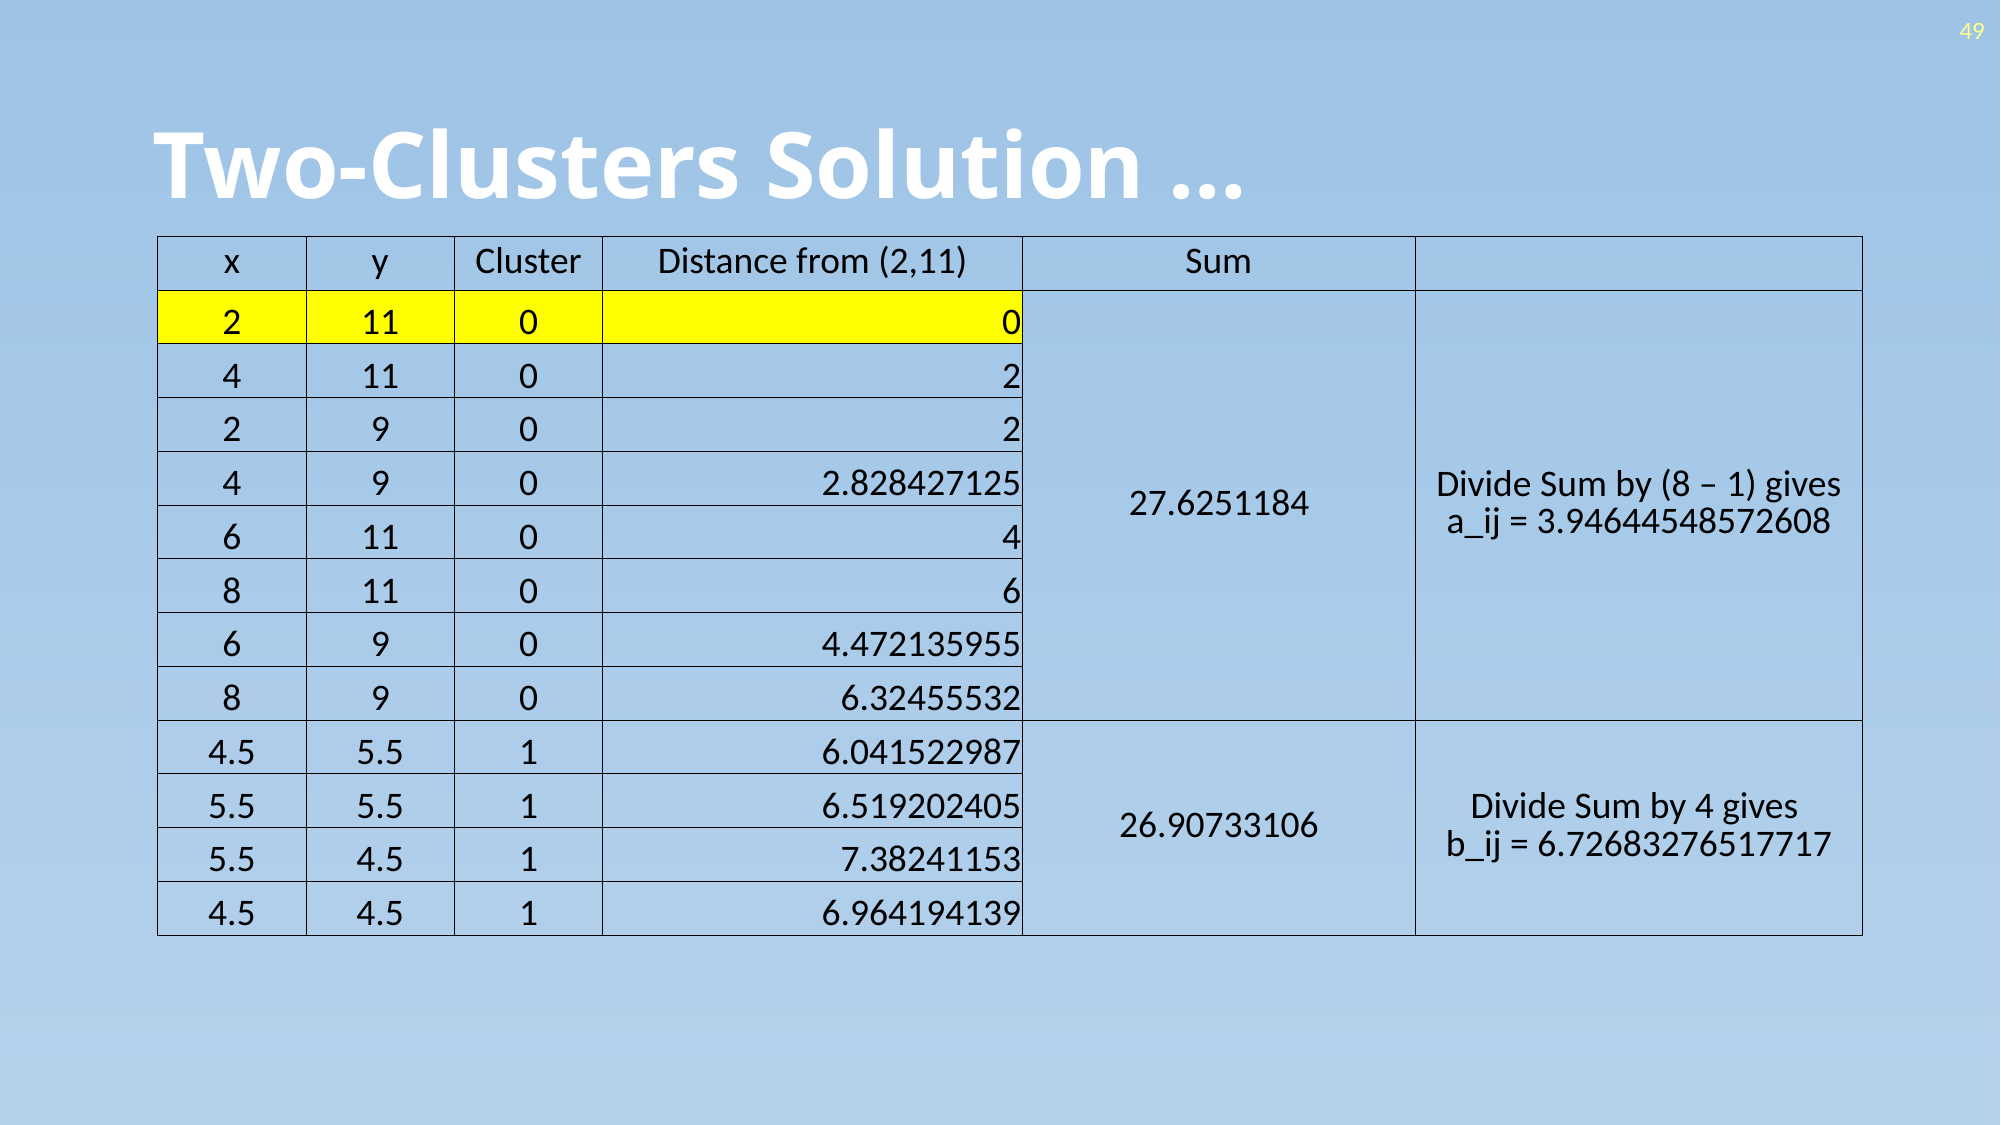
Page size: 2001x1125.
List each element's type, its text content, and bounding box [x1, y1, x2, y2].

table_cell 6 [603, 559, 1022, 612]
table_cell 2 [158, 398, 306, 451]
table_cell 11 [307, 506, 454, 558]
table_cell 9 [307, 613, 454, 666]
table_cell 6.519202405 [603, 774, 1022, 827]
table_cell 5.5 [158, 774, 306, 827]
table_cell 4.472135955 [603, 613, 1022, 666]
table_cell 27.6251184 [1023, 291, 1415, 720]
table_cell 4.5 [307, 882, 454, 935]
table_cell 4.5 [158, 721, 306, 773]
table_cell 6.964194139 [603, 882, 1022, 935]
table_cell 11 [307, 559, 454, 612]
table_cell 5.5 [307, 721, 454, 773]
table_cell 4 [603, 506, 1022, 558]
table_cell Divide Sum by (8 – 1) gives a_ij = 3.94644548572608 [1416, 291, 1862, 720]
table_cell 4 [158, 452, 306, 505]
table_cell 9 [307, 398, 454, 451]
table_header Sum [1023, 237, 1415, 290]
table_cell 9 [307, 667, 454, 720]
table_cell 11 [307, 291, 454, 343]
table_header Cluster [455, 237, 602, 290]
table_cell 4.5 [307, 828, 454, 881]
table_cell 1 [455, 721, 602, 773]
table_cell 8 [158, 559, 306, 612]
table_cell 2 [158, 291, 306, 343]
table_cell 11 [307, 344, 454, 397]
table_cell 2 [603, 344, 1022, 397]
table_header x [158, 237, 306, 290]
table_cell 0 [455, 344, 602, 397]
table_cell 6 [158, 613, 306, 666]
table_cell 6.32455532 [603, 667, 1022, 720]
table_cell 0 [455, 613, 602, 666]
table_cell 9 [307, 452, 454, 505]
table_cell 0 [455, 667, 602, 720]
title Two-Clusters Solution … [137, 59, 1863, 278]
table_cell 5.5 [158, 828, 306, 881]
table_cell 1 [455, 882, 602, 935]
table_cell 0 [455, 506, 602, 558]
table_cell 6.041522987 [603, 721, 1022, 773]
table_header Distance from (2,11) [603, 237, 1022, 290]
table_cell Divide Sum by 4 gives b_ij = 6.72683276517717 [1416, 721, 1862, 935]
table_cell 8 [158, 667, 306, 720]
table_cell 2.828427125 [603, 452, 1022, 505]
table_cell 2 [603, 398, 1022, 451]
table_cell 1 [455, 774, 602, 827]
table_cell 1 [455, 828, 602, 881]
table_cell 4 [158, 344, 306, 397]
table_cell 5.5 [307, 774, 454, 827]
table_cell 4.5 [158, 882, 306, 935]
table_header [1416, 237, 1862, 290]
slide_number 49 [1550, 0, 2000, 60]
table_header y [307, 237, 454, 290]
table_cell 7.38241153 [603, 828, 1022, 881]
table_cell 6 [158, 506, 306, 558]
table_cell 0 [455, 398, 602, 451]
table_cell 0 [455, 559, 602, 612]
table_cell 0 [455, 291, 602, 343]
table_cell 0 [455, 452, 602, 505]
table_cell 0 [603, 291, 1022, 343]
table_cell 26.90733106 [1023, 721, 1415, 935]
